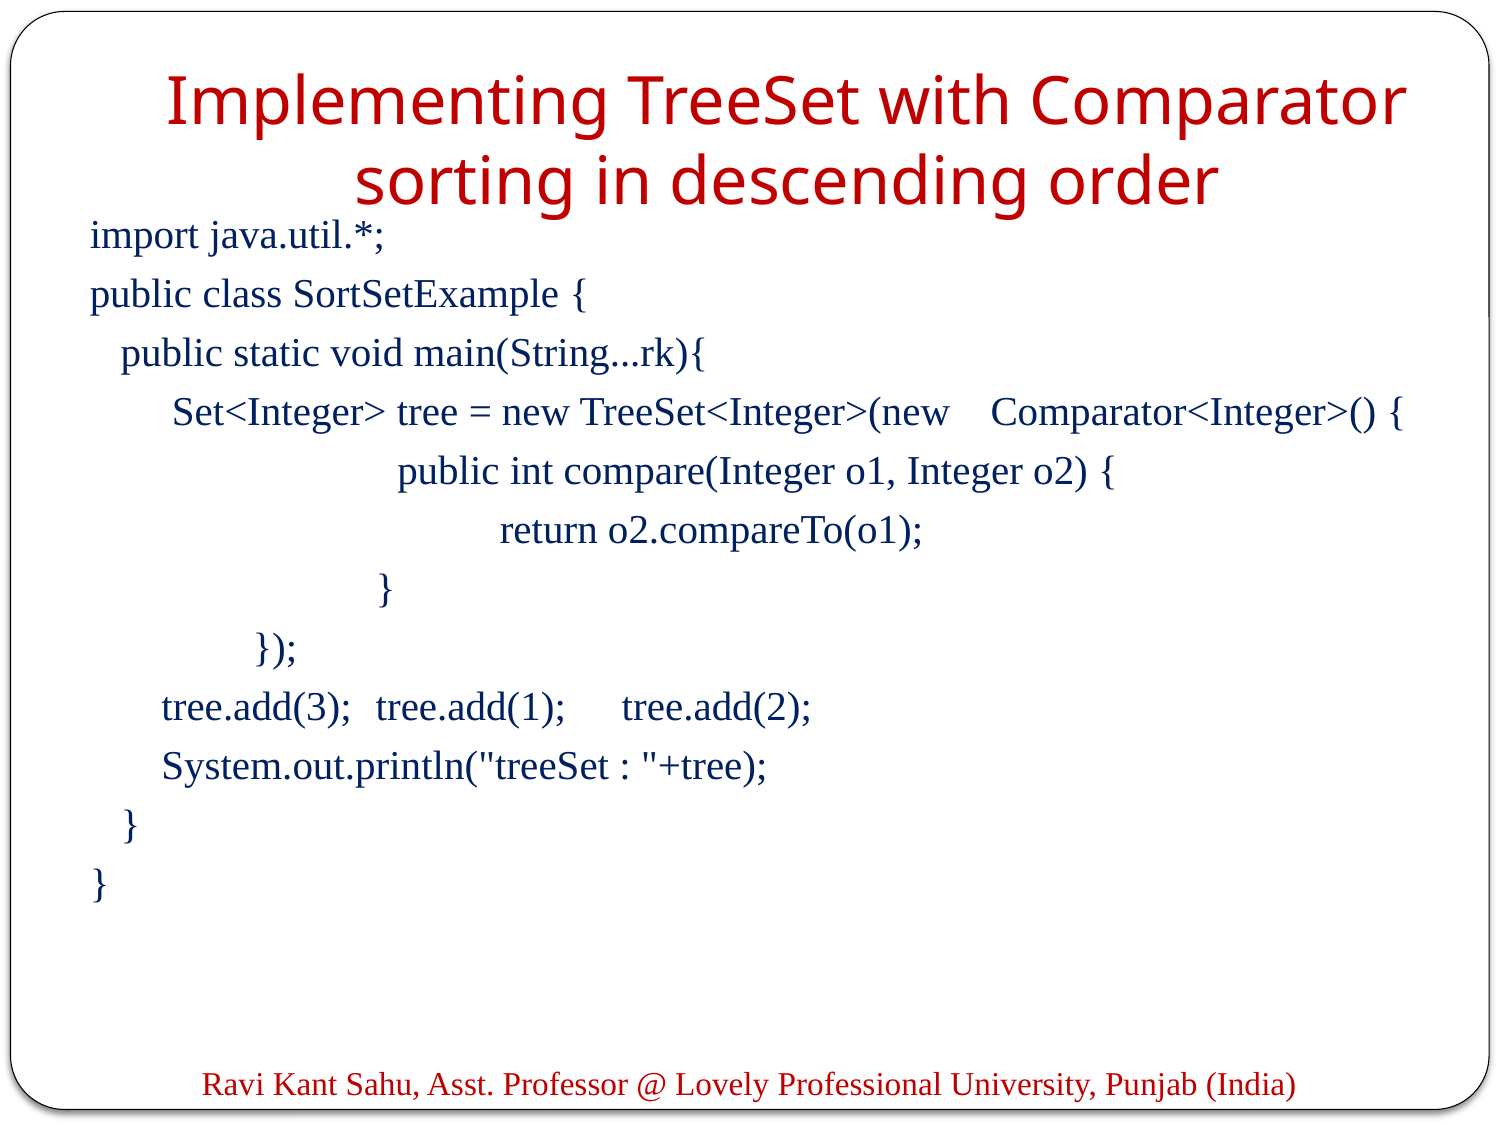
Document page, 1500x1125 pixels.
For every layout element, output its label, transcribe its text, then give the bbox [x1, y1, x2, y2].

text_box Ravi Kant Sahu, Asst. Professor @ Lovely Professional University, Punjab (India) [127, 1052, 1373, 1113]
list import java.util.*; public class SortSetExample { public static void main(String...rk){ Set<Integer> tree = new TreeSet<Integer>(new Comparator<Integer>() { public int compare(Integer o1, Integer o2) { return o2.compareTo(o1); } }); tree.add(3); tree.add(1); tree.add(2); System.out.println("treeSet : "+tree); } } [75, 200, 1425, 1010]
title Implementing TreeSet with Comparator sorting in descending order [150, 45, 1425, 200]
